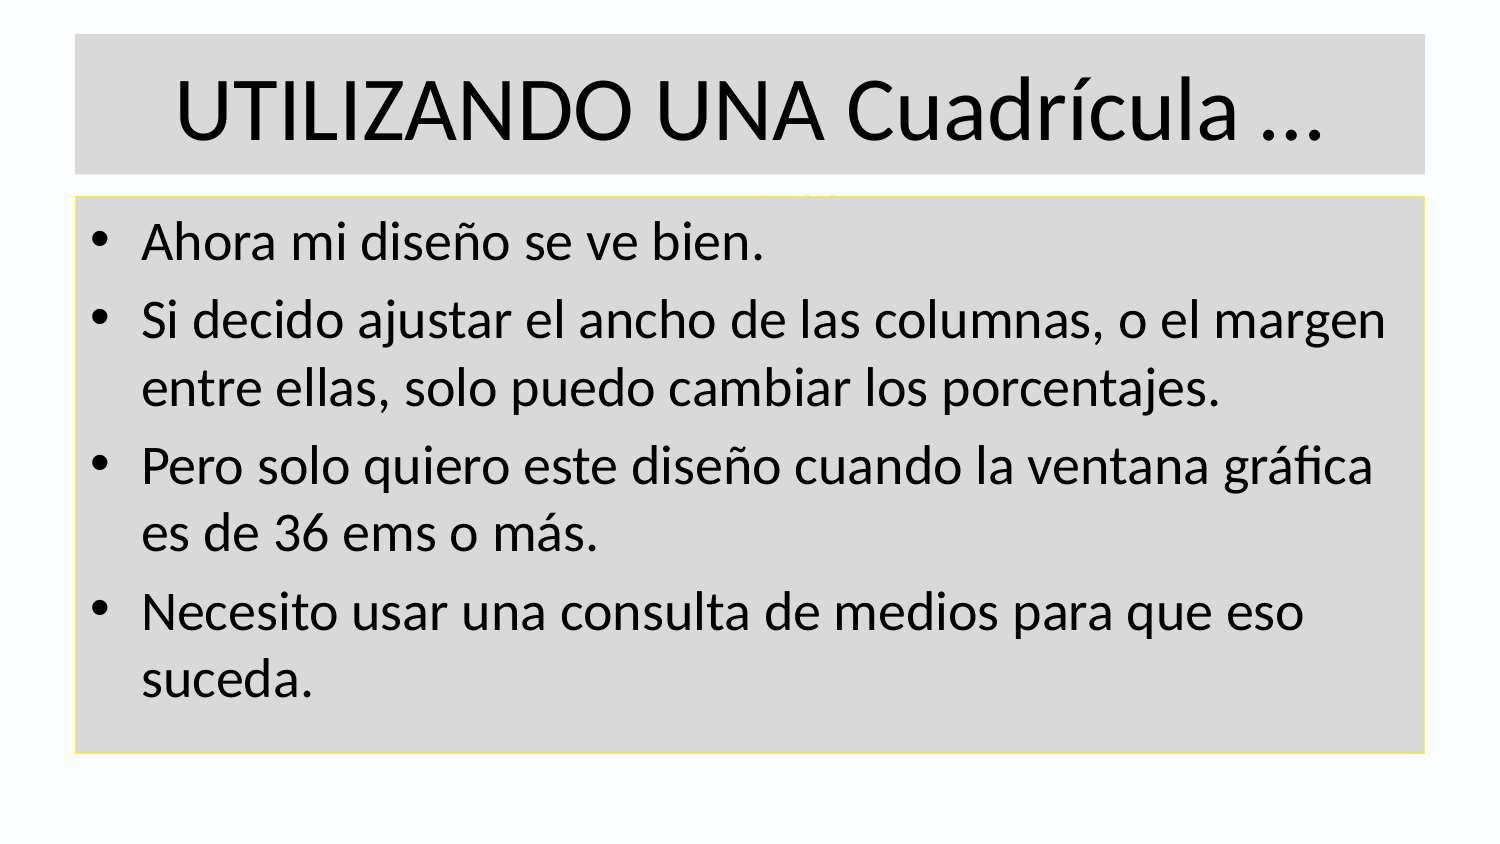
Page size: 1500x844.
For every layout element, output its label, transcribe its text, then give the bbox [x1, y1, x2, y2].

title UTILIZANDO UNA Cuadrícula … [75, 33, 1425, 175]
list Ahora mi diseño se ve bien. Si decido ajustar el ancho de las columnas, o el margen entre ellas, solo puedo cambiar los porcentajes. Pero solo quiero este diseño cuando la ventana gráfica es de 36 ems o más. Necesito usar una consulta de medios para que eso suceda. [75, 196, 1425, 754]
